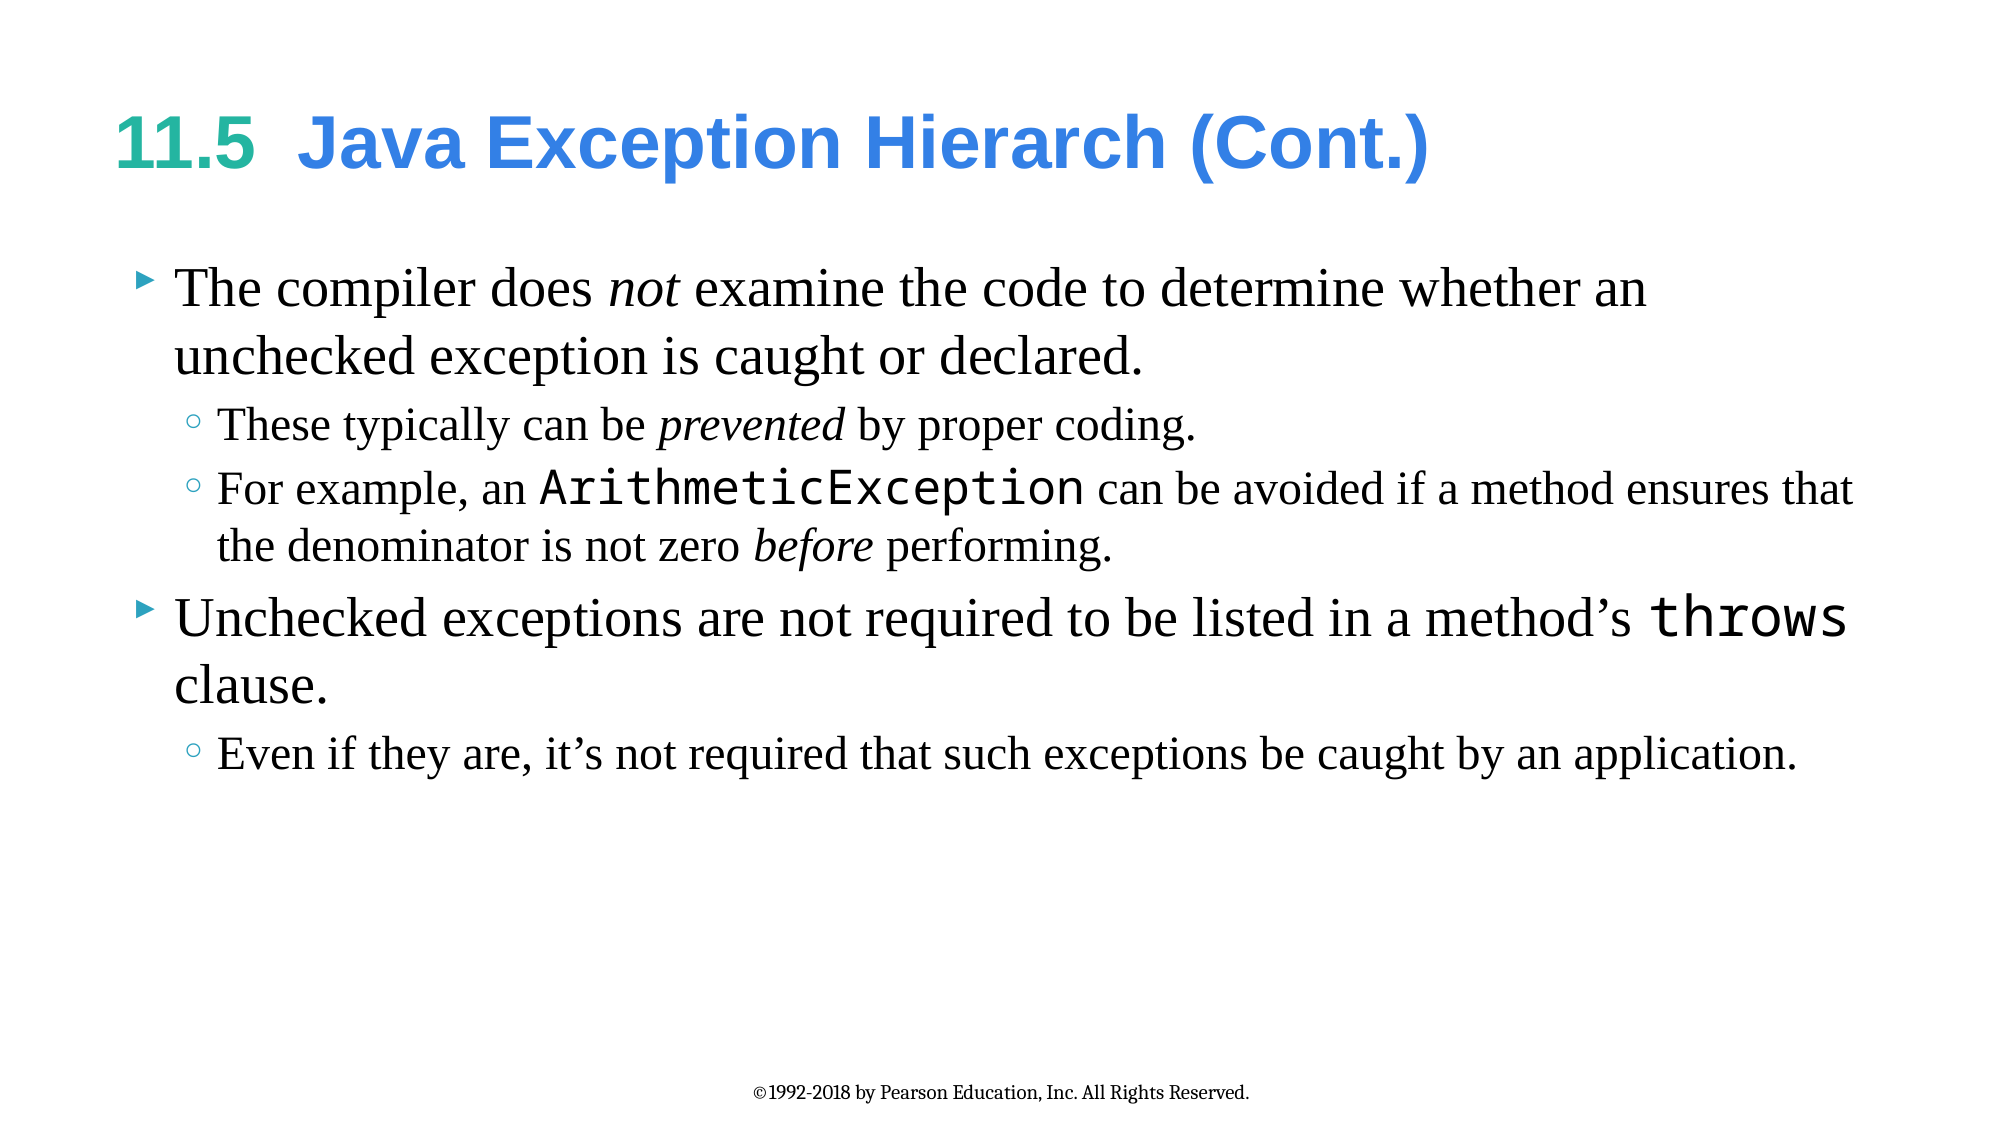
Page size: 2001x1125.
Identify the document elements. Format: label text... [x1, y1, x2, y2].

list The compiler does not examine the code to determine whether an unchecked exception is caught or declared. These typically can be prevented by proper coding. For example, an ArithmeticException can be avoided if a method ensures that the denominator is not zero before performing. Unchecked exceptions are not required to be listed in a method’s throws clause. Even if they are, it’s not required that such exceptions be caught by an application. [99, 242, 1900, 986]
footer ©1992-2018 by Pearson Education, Inc. All Rights Reserved. [736, 1051, 1892, 1112]
title 11.5 Java Exception Hierarch (Cont.) [99, 45, 1900, 233]
